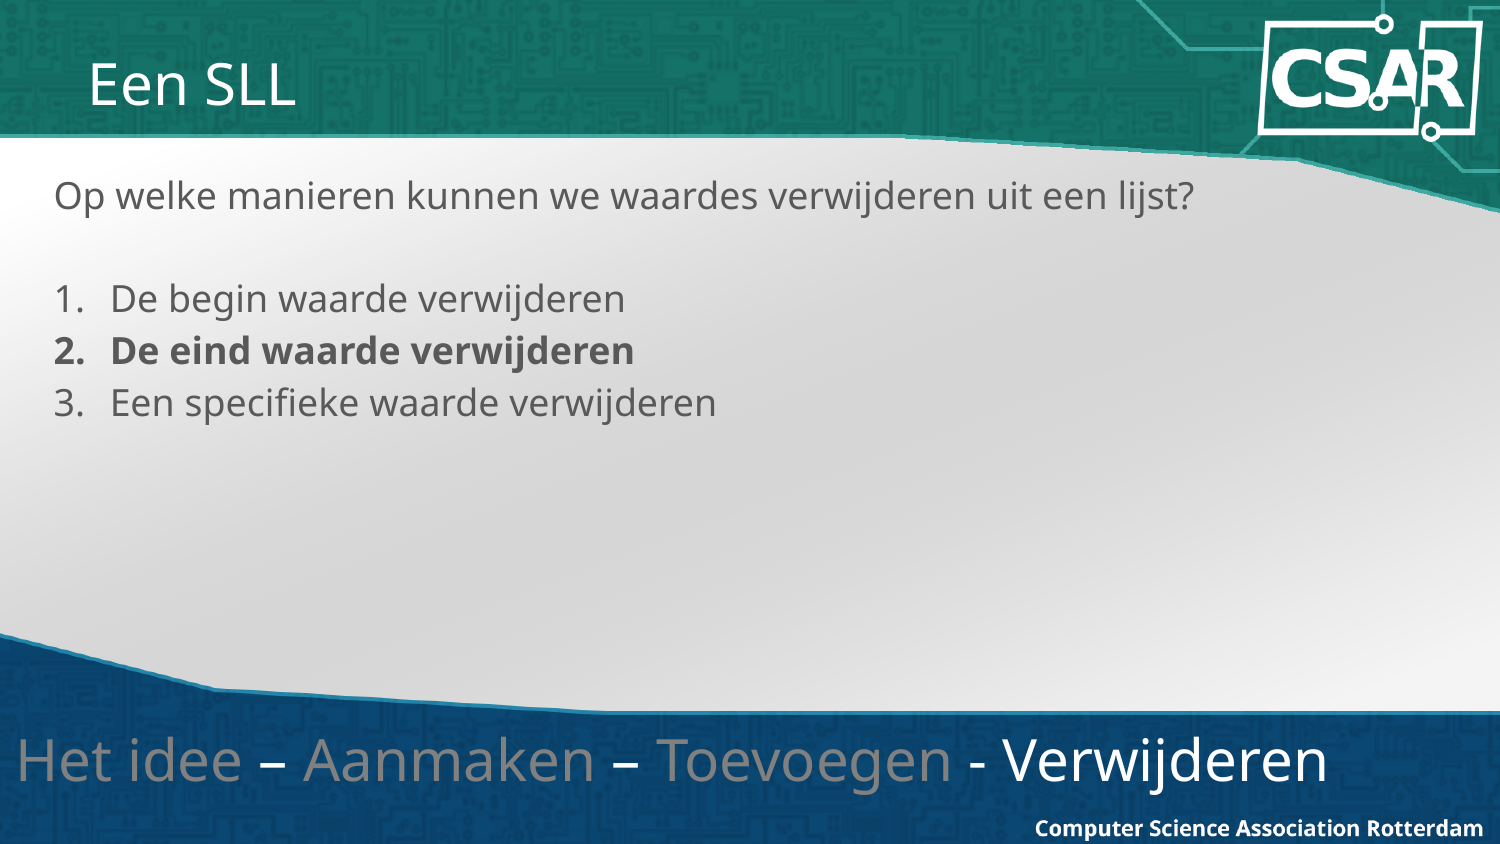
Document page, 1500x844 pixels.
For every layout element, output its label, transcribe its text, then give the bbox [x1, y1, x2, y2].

title Een SLL [54, 31, 1248, 126]
picture [0, 0, 1500, 844]
title Het idee – Aanmaken – Toevoegen - Verwijderen [0, 707, 1492, 802]
list Op welke manieren kunnen we waardes verwijderen uit een lijst? De begin waarde verwijderen De eind waarde verwijderen Een specifieke waarde verwijderen [19, 150, 1418, 684]
